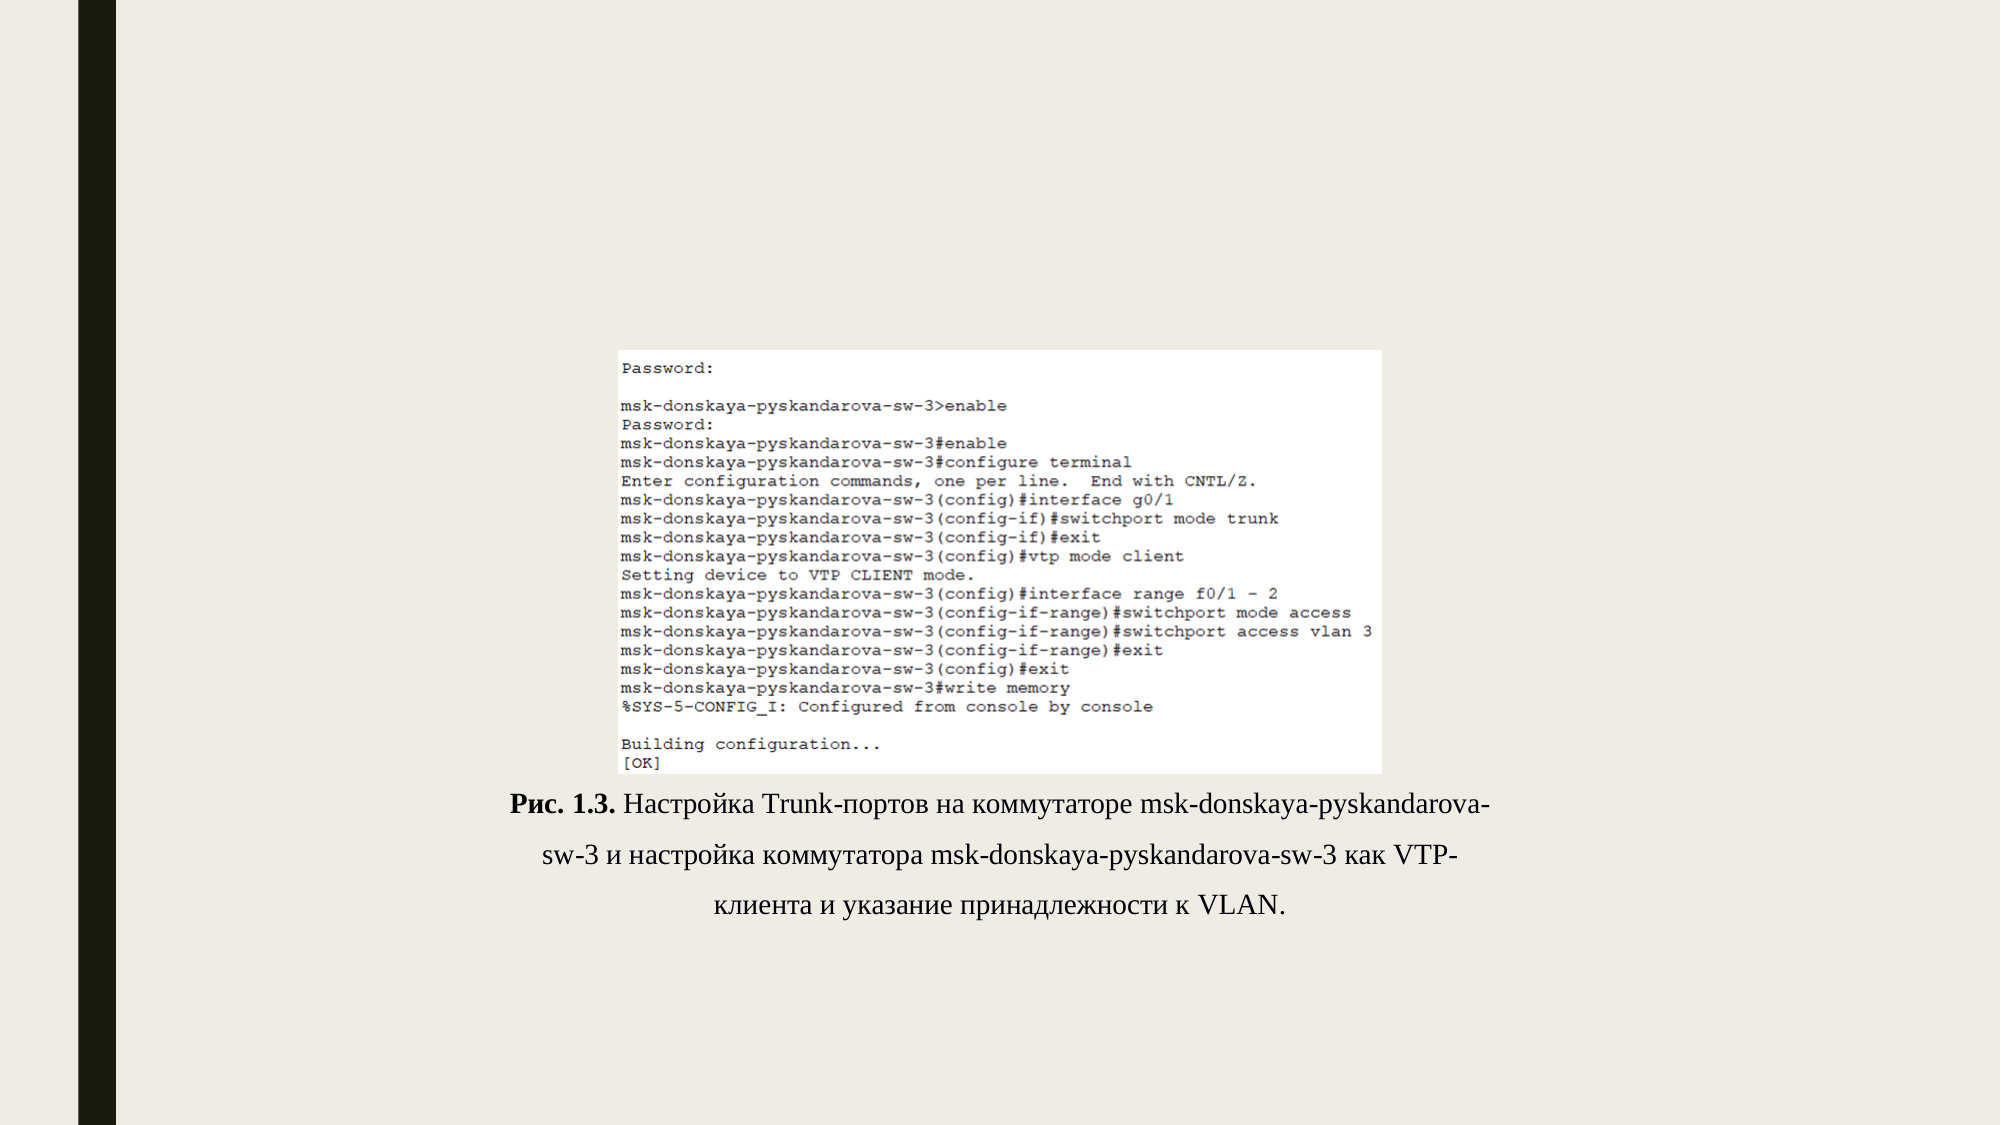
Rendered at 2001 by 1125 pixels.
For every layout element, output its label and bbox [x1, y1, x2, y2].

picture [497, 350, 1503, 951]
